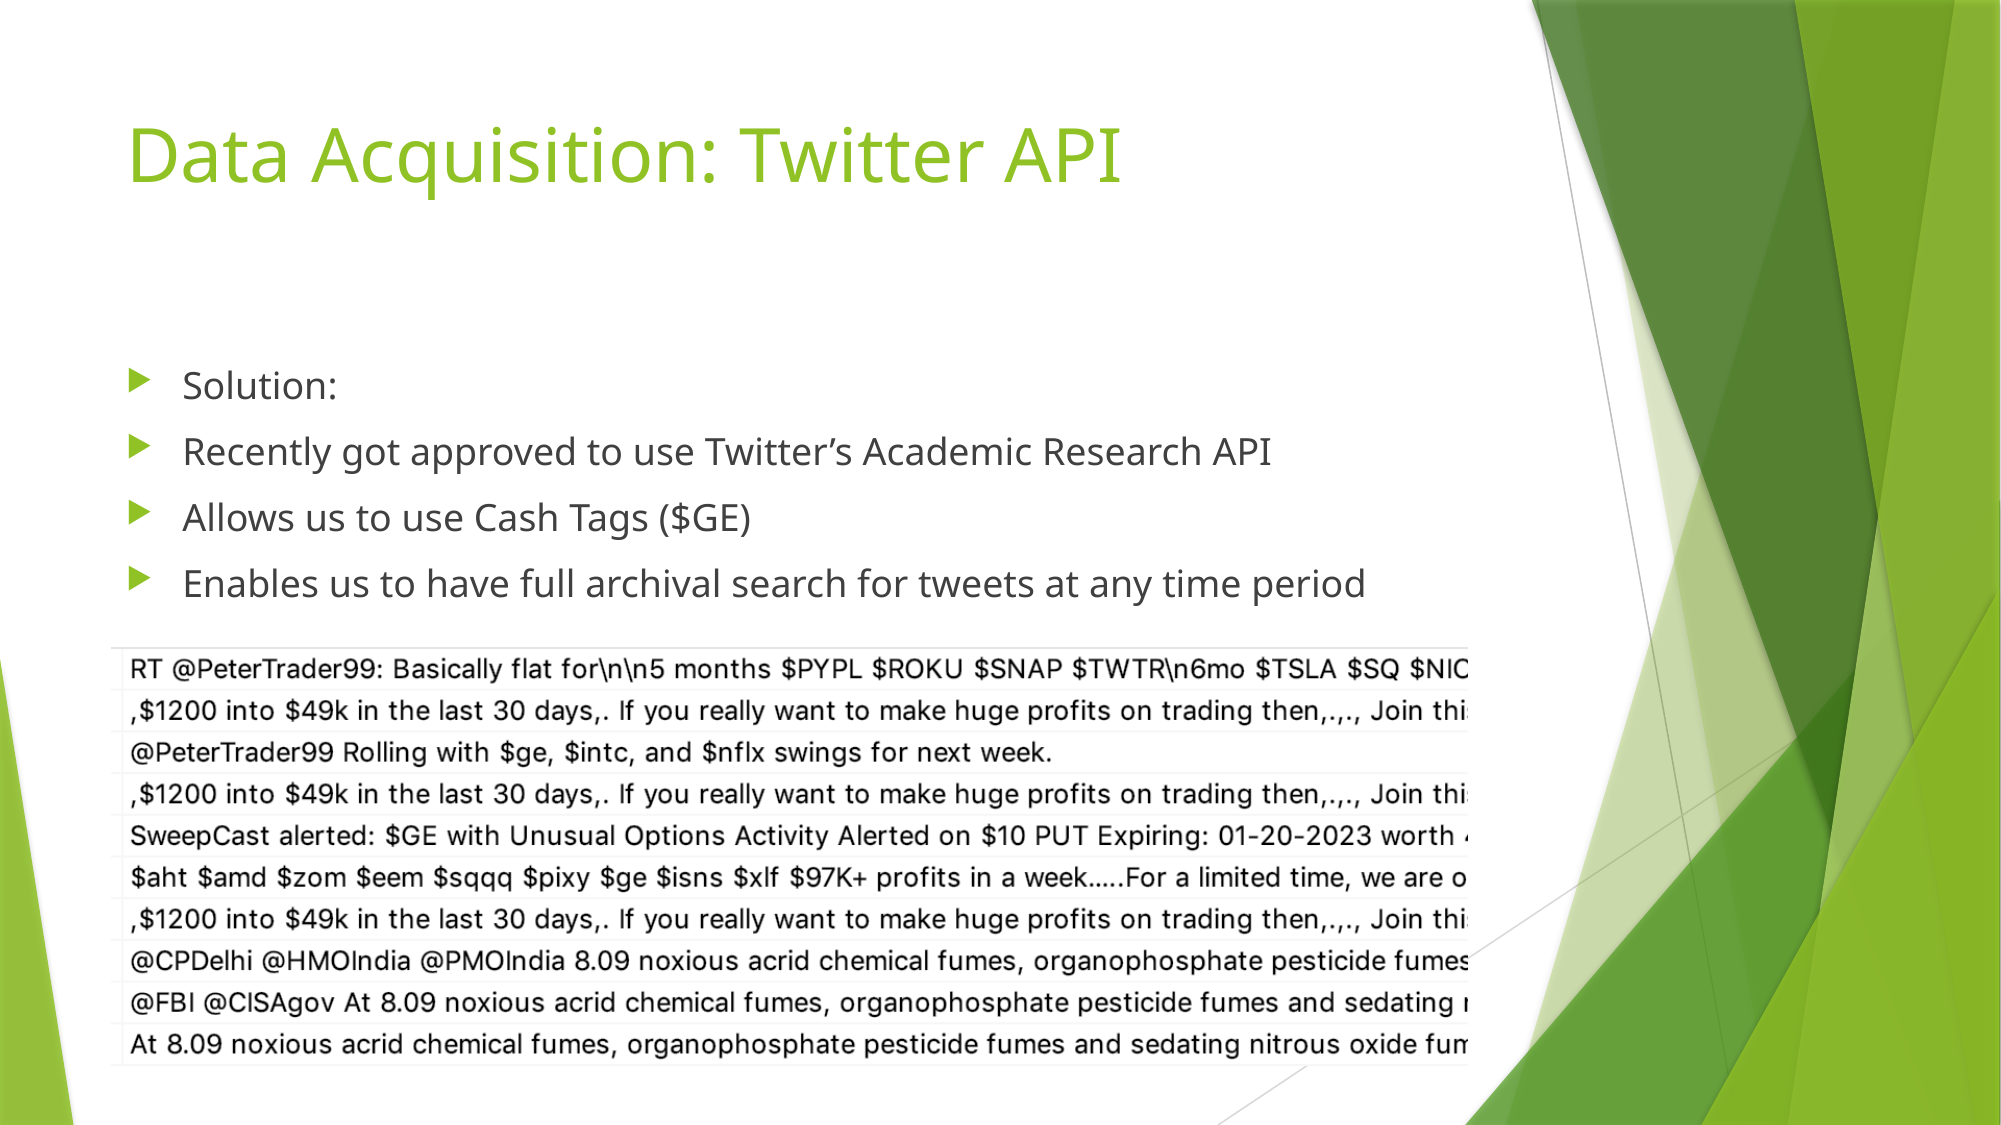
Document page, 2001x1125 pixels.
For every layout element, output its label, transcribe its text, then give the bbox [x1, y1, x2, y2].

picture [110, 646, 1468, 1067]
list Solution: Recently got approved to use Twitter’s Academic Research API Allows us to use Cash Tags ($GE) Enables us to have full archival search for tweets at any time period [111, 354, 1522, 992]
title Data Acquisition: Twitter API [111, 99, 1522, 317]
